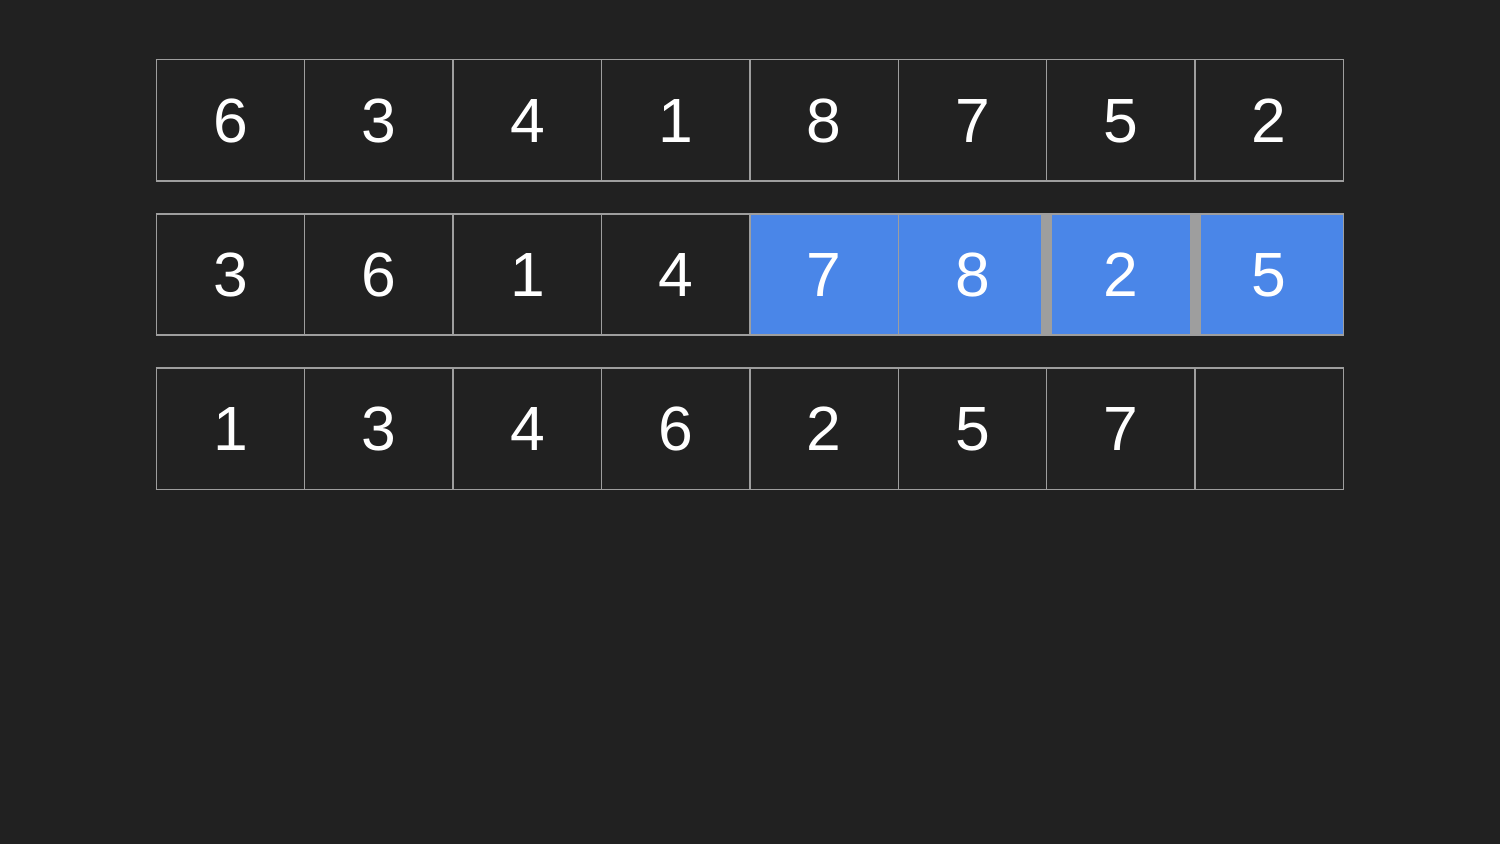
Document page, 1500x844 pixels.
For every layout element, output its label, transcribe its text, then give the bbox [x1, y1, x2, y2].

table_header 6 [602, 369, 749, 489]
table_header 1 [454, 215, 601, 334]
table_header 2 [1196, 60, 1343, 180]
table_header 1 [602, 60, 749, 180]
table_header 1 [157, 369, 304, 489]
table_header 4 [602, 215, 749, 334]
table_header 3 [157, 215, 304, 334]
table_header 6 [157, 60, 304, 180]
table_header 7 [1047, 369, 1194, 489]
table_header 6 [305, 215, 452, 334]
table_header 7 [899, 60, 1046, 180]
table_header 5 [1201, 215, 1343, 334]
table_header 3 [305, 369, 452, 489]
table_header 8 [751, 60, 898, 180]
table_header 4 [454, 60, 601, 180]
table_header 5 [1047, 60, 1194, 180]
table_header [1196, 369, 1343, 489]
table_header 3 [305, 60, 452, 180]
table_header 7 [751, 215, 898, 334]
table_header 4 [454, 369, 601, 489]
table_header 2 [751, 369, 898, 489]
table_header 2 [1052, 215, 1190, 334]
table_header 8 [899, 215, 1041, 334]
table_header 5 [899, 369, 1046, 489]
